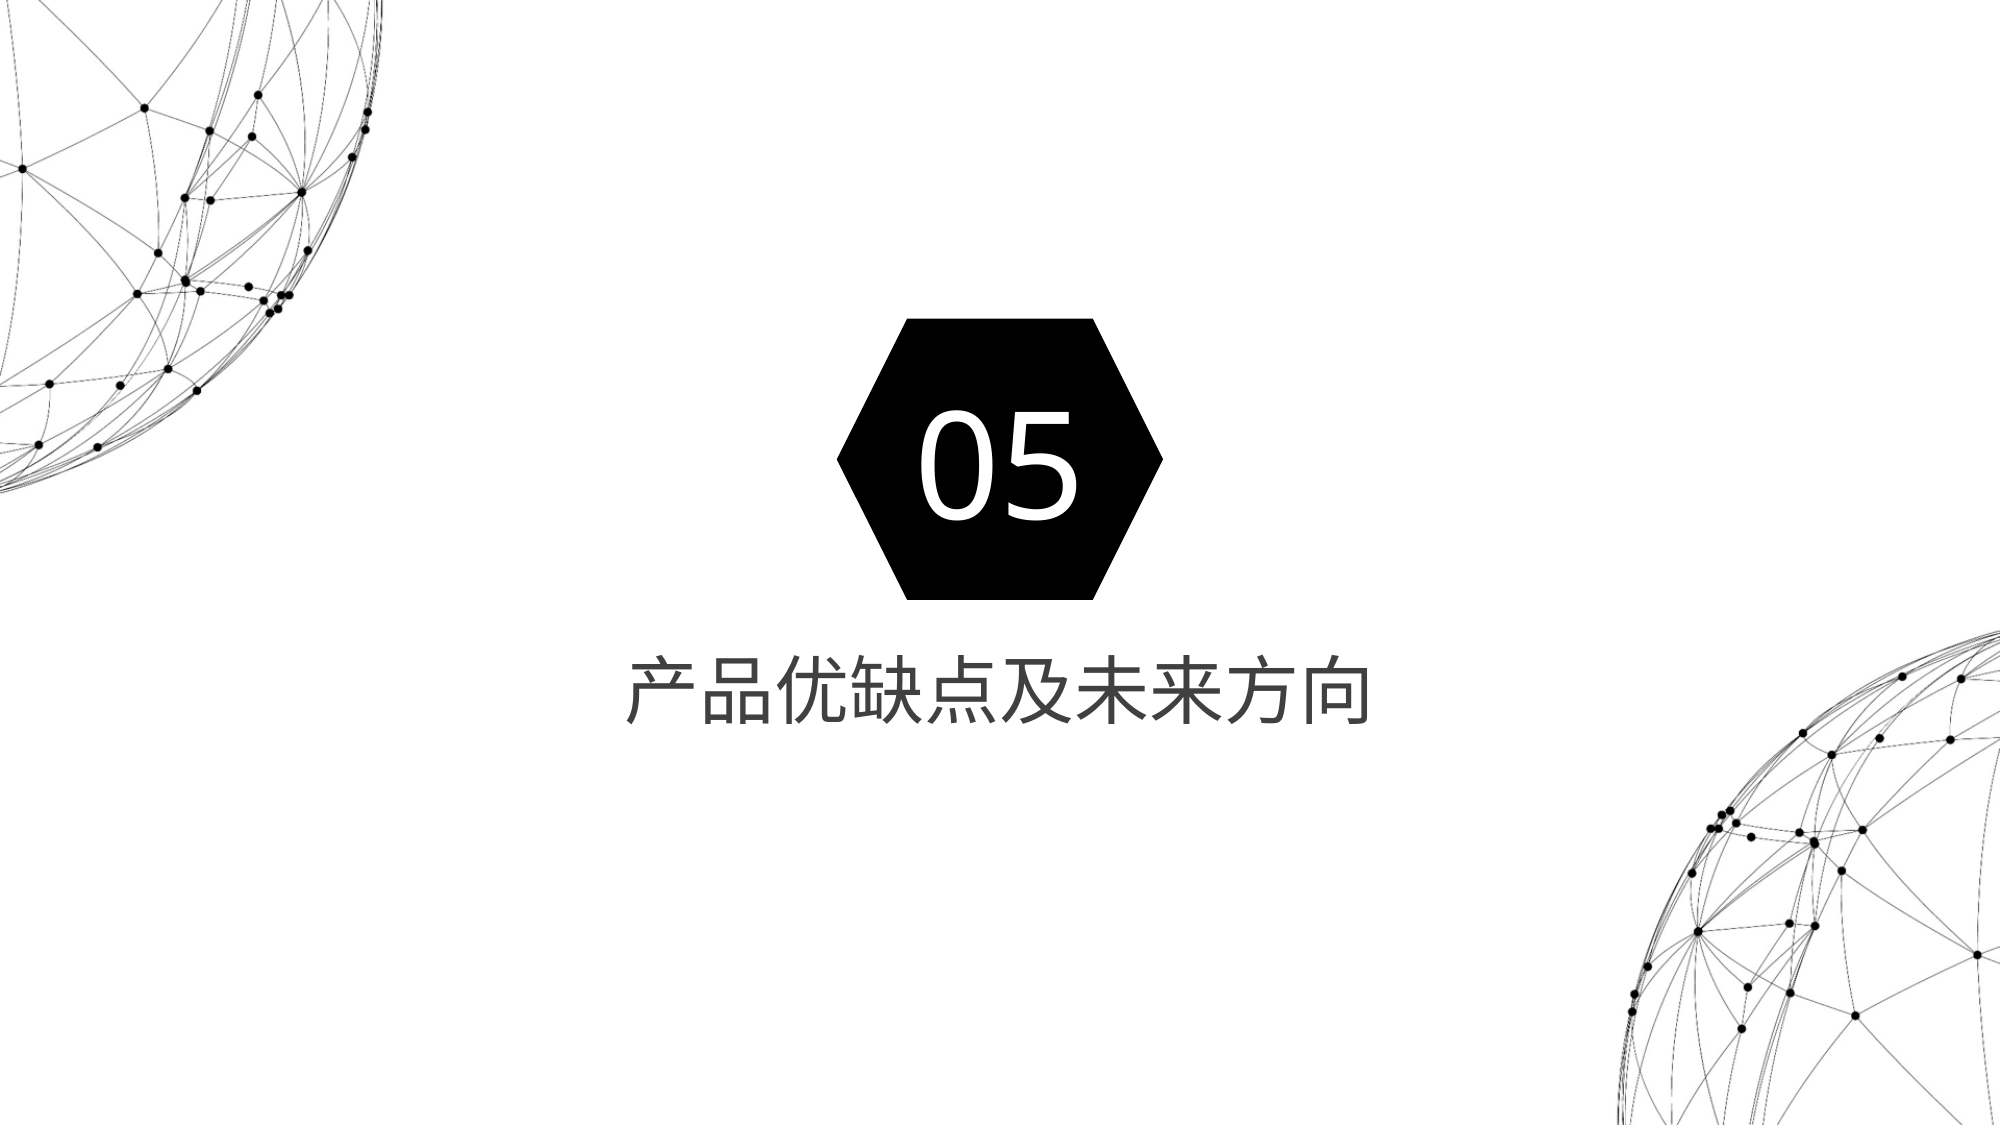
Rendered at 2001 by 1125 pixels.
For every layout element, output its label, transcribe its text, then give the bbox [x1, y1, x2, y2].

text_box 产品优缺点及未来方向 [610, 636, 1390, 742]
picture [0, 0, 2000, 1125]
text_box 05 [835, 317, 1165, 601]
